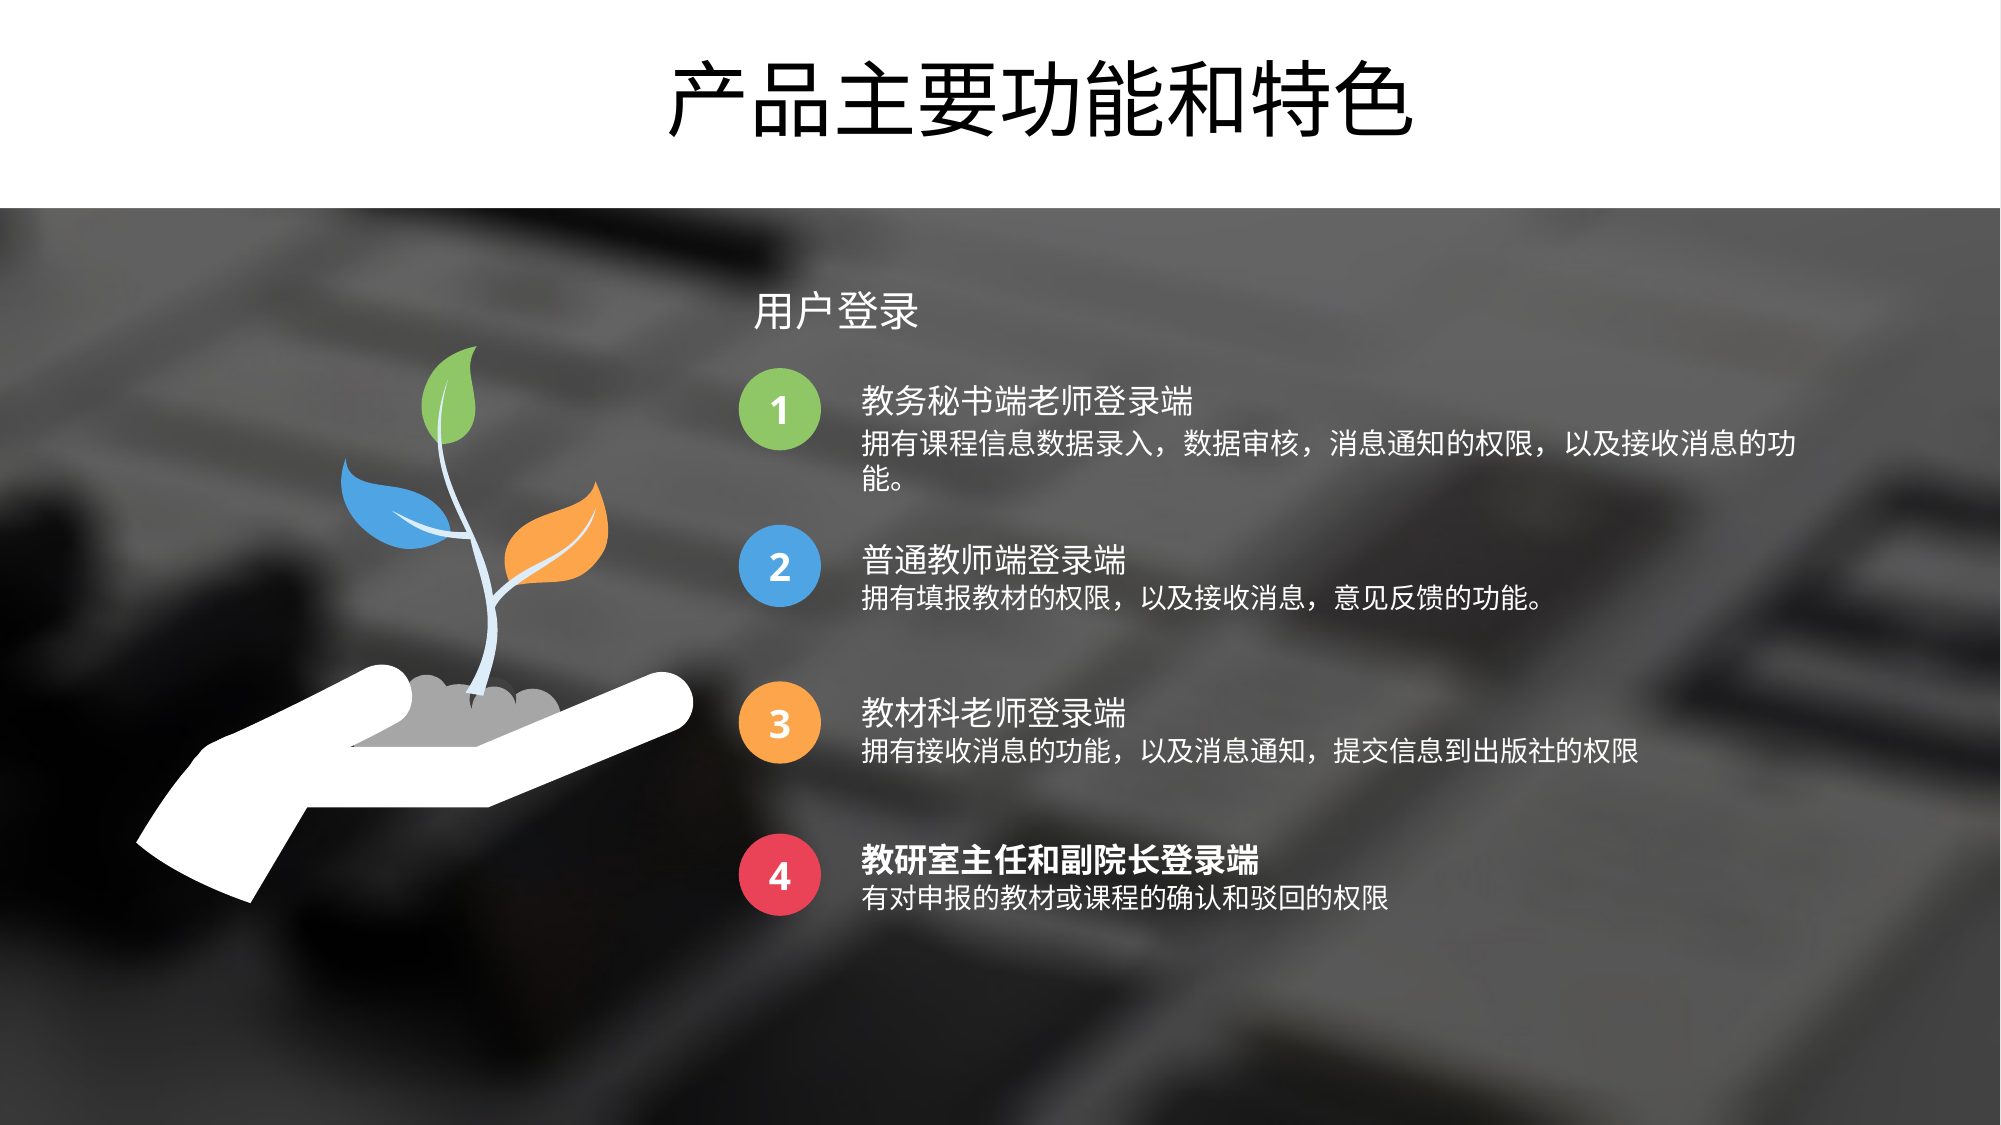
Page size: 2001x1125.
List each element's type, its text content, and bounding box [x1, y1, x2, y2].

text_box 教研室主任和副院长登录端 [846, 811, 1345, 863]
text_box 教务秘书端老师登录端 [846, 353, 1345, 417]
text_box 有对申报的教材或课程的确认和驳回的权限 [846, 863, 1819, 922]
text_box 2 [737, 523, 823, 609]
text_box 拥有接收消息的功能，以及消息通知，提交信息到出版社的权限 [846, 716, 1819, 775]
text_box 拥有填报教材的权限，以及接收消息，意见反馈的功能。 [846, 563, 1819, 622]
picture [0, 209, 2001, 1125]
text_box 用户登录 [738, 252, 1237, 343]
text_box 1 [737, 367, 823, 452]
text_box 教材科老师登录端 [846, 664, 1345, 716]
text_box 4 [737, 832, 823, 917]
text_box 普通教师端登录端 [846, 511, 1345, 563]
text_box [136, 346, 698, 904]
text_box 拥有课程信息数据录入，数据审核，消息通知的权限，以及接收消息的功能。 [846, 417, 1819, 538]
text_box 3 [737, 680, 823, 765]
list 产品主要功能和特色 [595, 46, 1449, 161]
